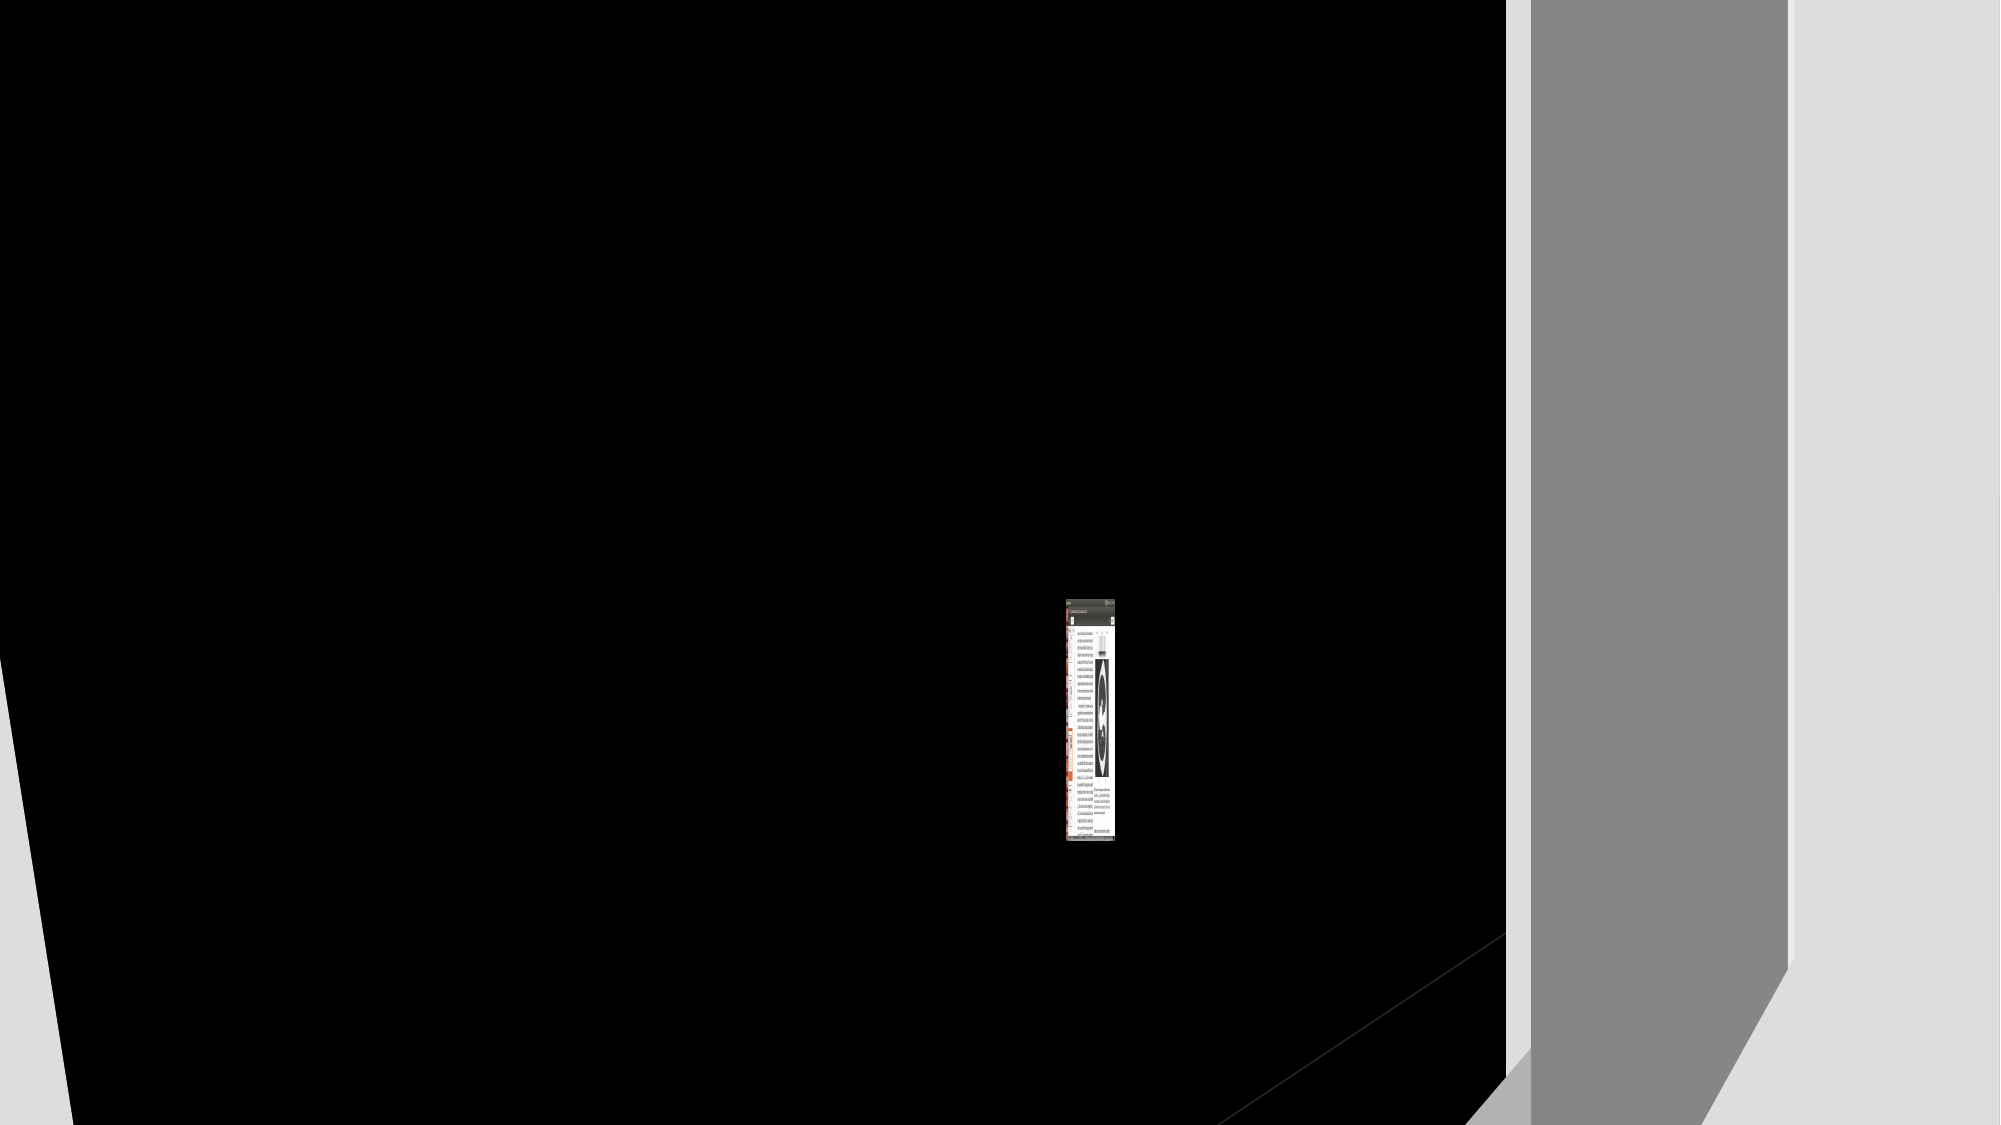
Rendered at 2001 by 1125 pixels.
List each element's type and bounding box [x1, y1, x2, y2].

picture [378, 96, 1196, 1085]
